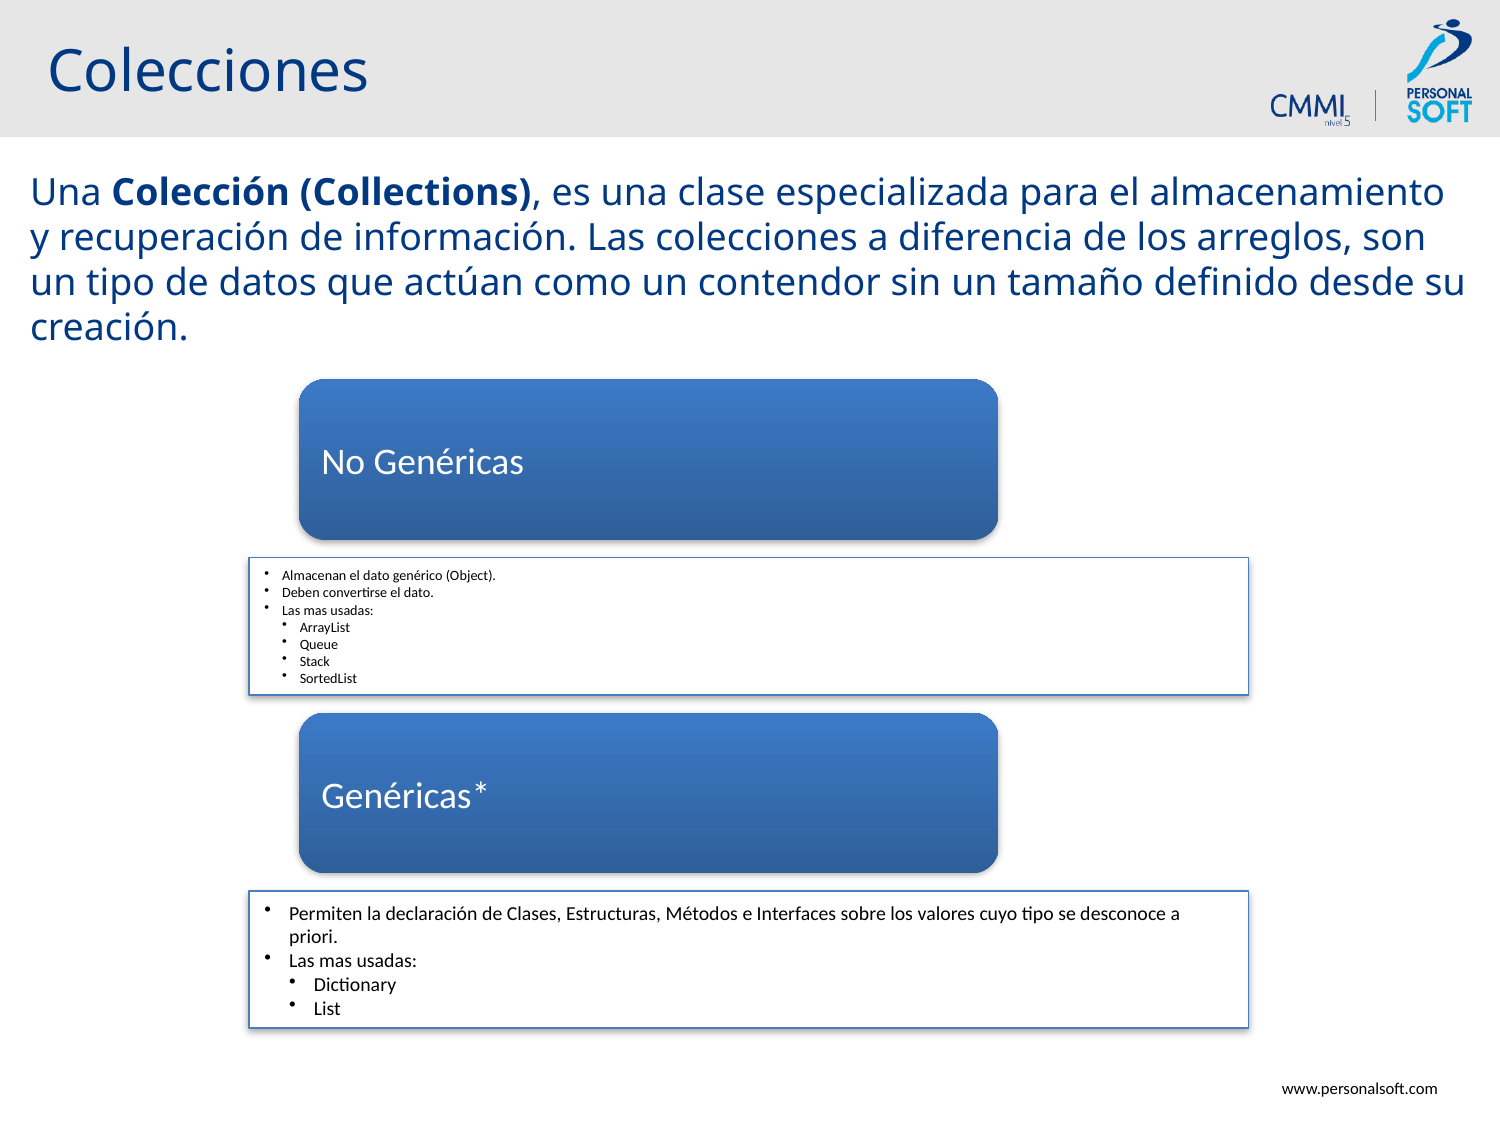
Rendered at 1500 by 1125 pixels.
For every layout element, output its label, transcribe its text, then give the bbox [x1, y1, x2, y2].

text_box www.personalsoft.com [1267, 1070, 1454, 1106]
text_box Una Colección (Collections), es una clase especializada para el almacenamiento y recuperación de información. Las colecciones a diferencia de los arreglos, son un tipo de datos que actúan como un contendor sin un tamaño definido desde su creación. [15, 160, 1483, 356]
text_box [0, 0, 1500, 138]
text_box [248, 361, 1249, 1029]
